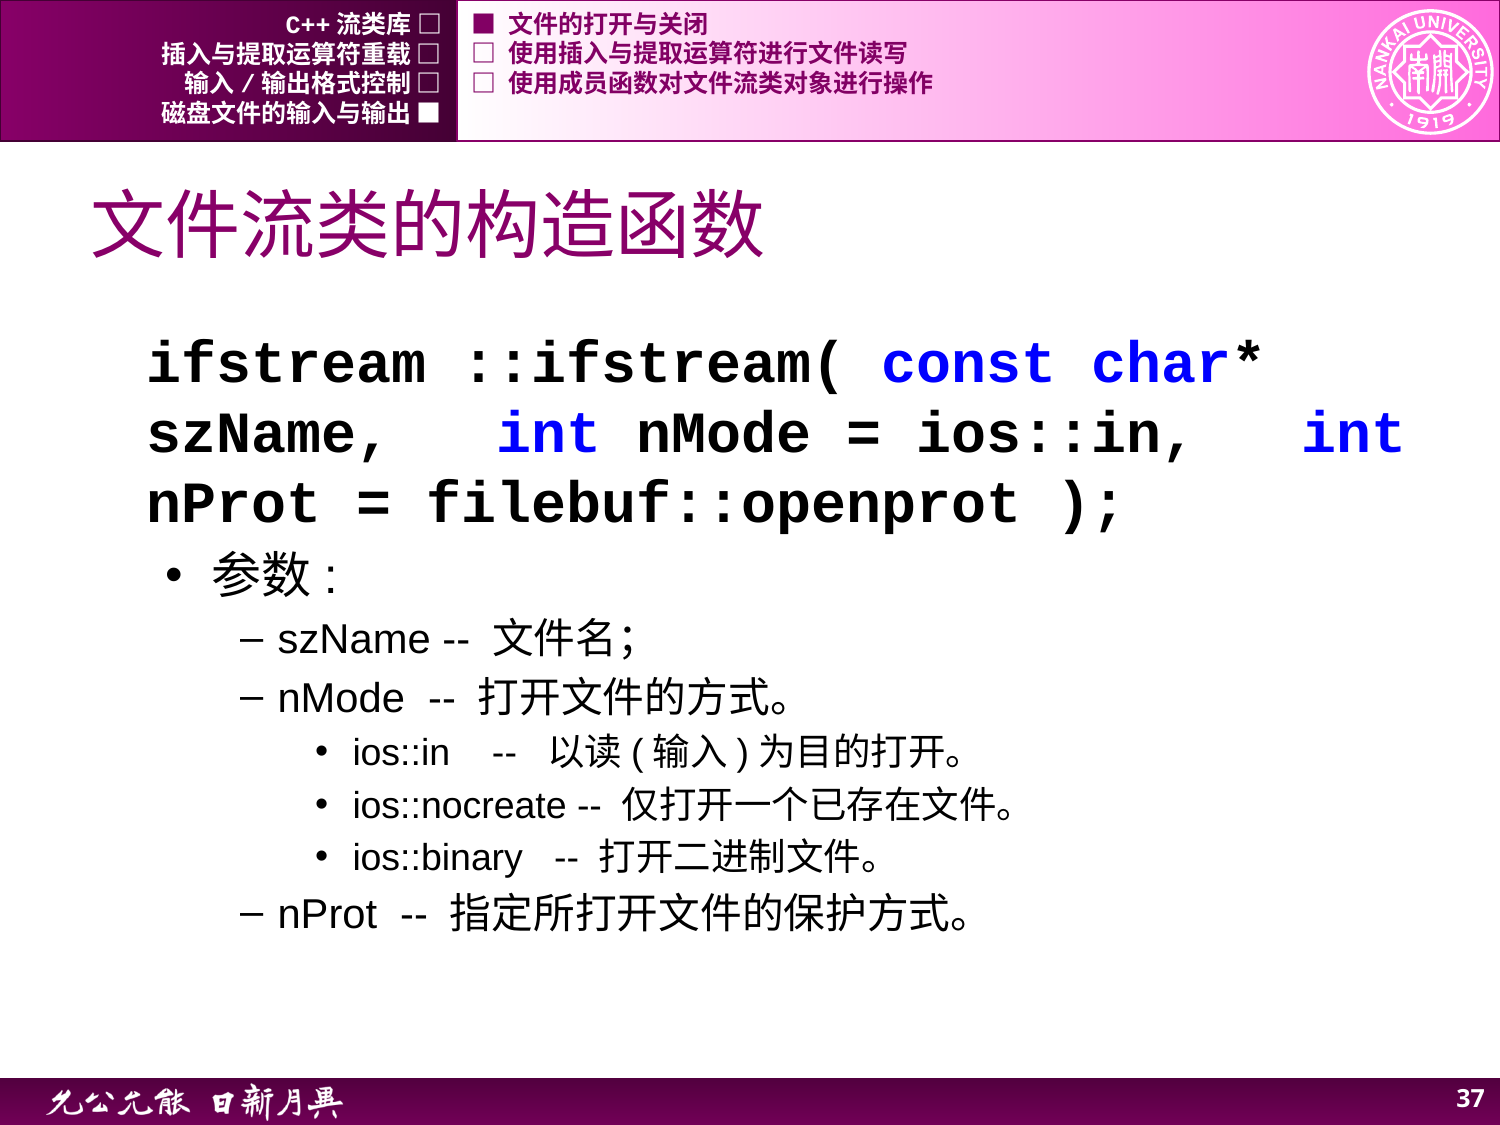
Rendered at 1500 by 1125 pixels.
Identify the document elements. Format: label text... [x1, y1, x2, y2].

text_box □ 使用插入与提取运算符进行文件读写 [455, 36, 1361, 66]
text_box 磁盘文件的输入与输出 ■ [0, 95, 459, 129]
text_box 插入与提取运算符重载 □ [0, 36, 455, 66]
title 文件流类的构造函数 [74, 163, 1426, 282]
text_box ■ 文件的打开与关闭 [455, 7, 1361, 36]
list ifstream ::ifstream( const char* szName, int nMode = ios::in, int nProt = filebuf::openprot ); 参数: szName -- 文件名； nMode -- 打开文件的方式。 ios::in -- 以读(输入)为目的打开。 ios::nocreate -- 仅打开一个已存在文件。 ios::binary -- 打开二进制文件。 nProt -- 指定所打开文件的保护方式。 [74, 316, 1426, 1055]
text_box C++流类库 □ [0, 7, 455, 36]
text_box 输入/输出格式控制 □ [0, 66, 455, 95]
text_box □ 使用成员函数对文件流类对象进行操作 [455, 66, 1361, 99]
slide_number 37 [1377, 1074, 1500, 1125]
picture [35, 1081, 356, 1122]
